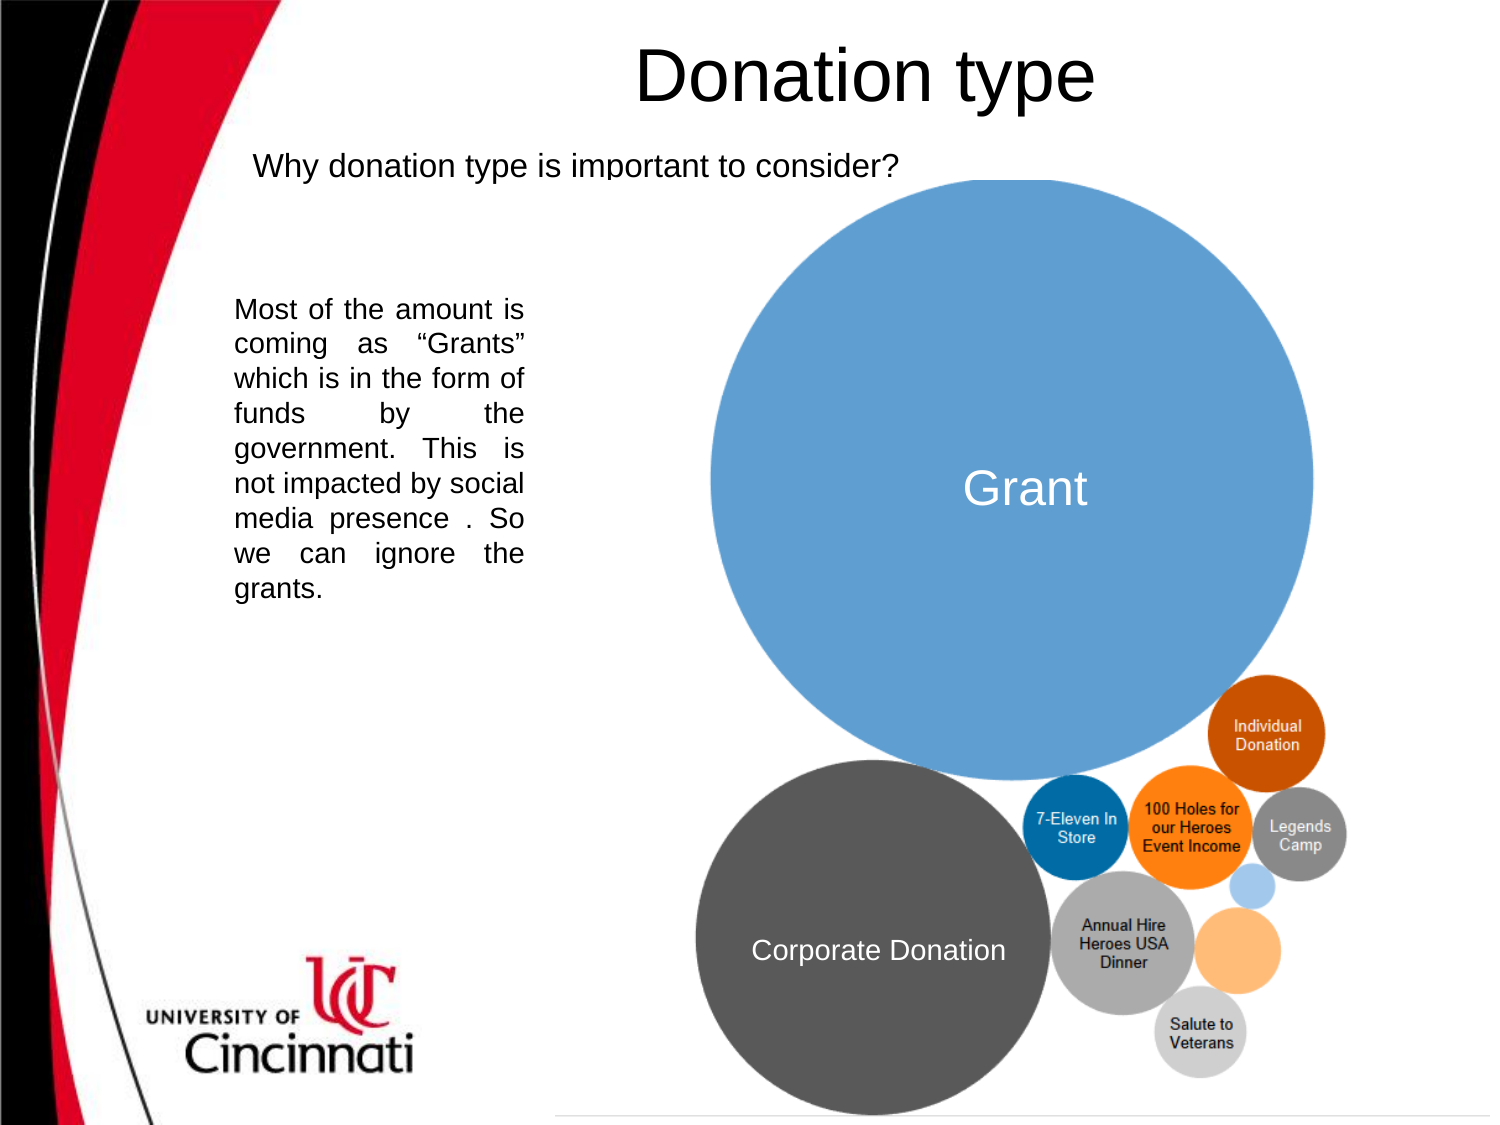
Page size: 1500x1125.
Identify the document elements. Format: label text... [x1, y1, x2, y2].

title Most of the amount is coming as “Grants” which is in the form of funds by the government. This is not impacted by social media presence . So we can ignore the grants. [219, 274, 541, 924]
text_box Donation type [619, 19, 1113, 125]
picture [554, 180, 1490, 1119]
text_box Why donation type is important to consider? [237, 136, 916, 192]
picture [0, 0, 422, 1125]
